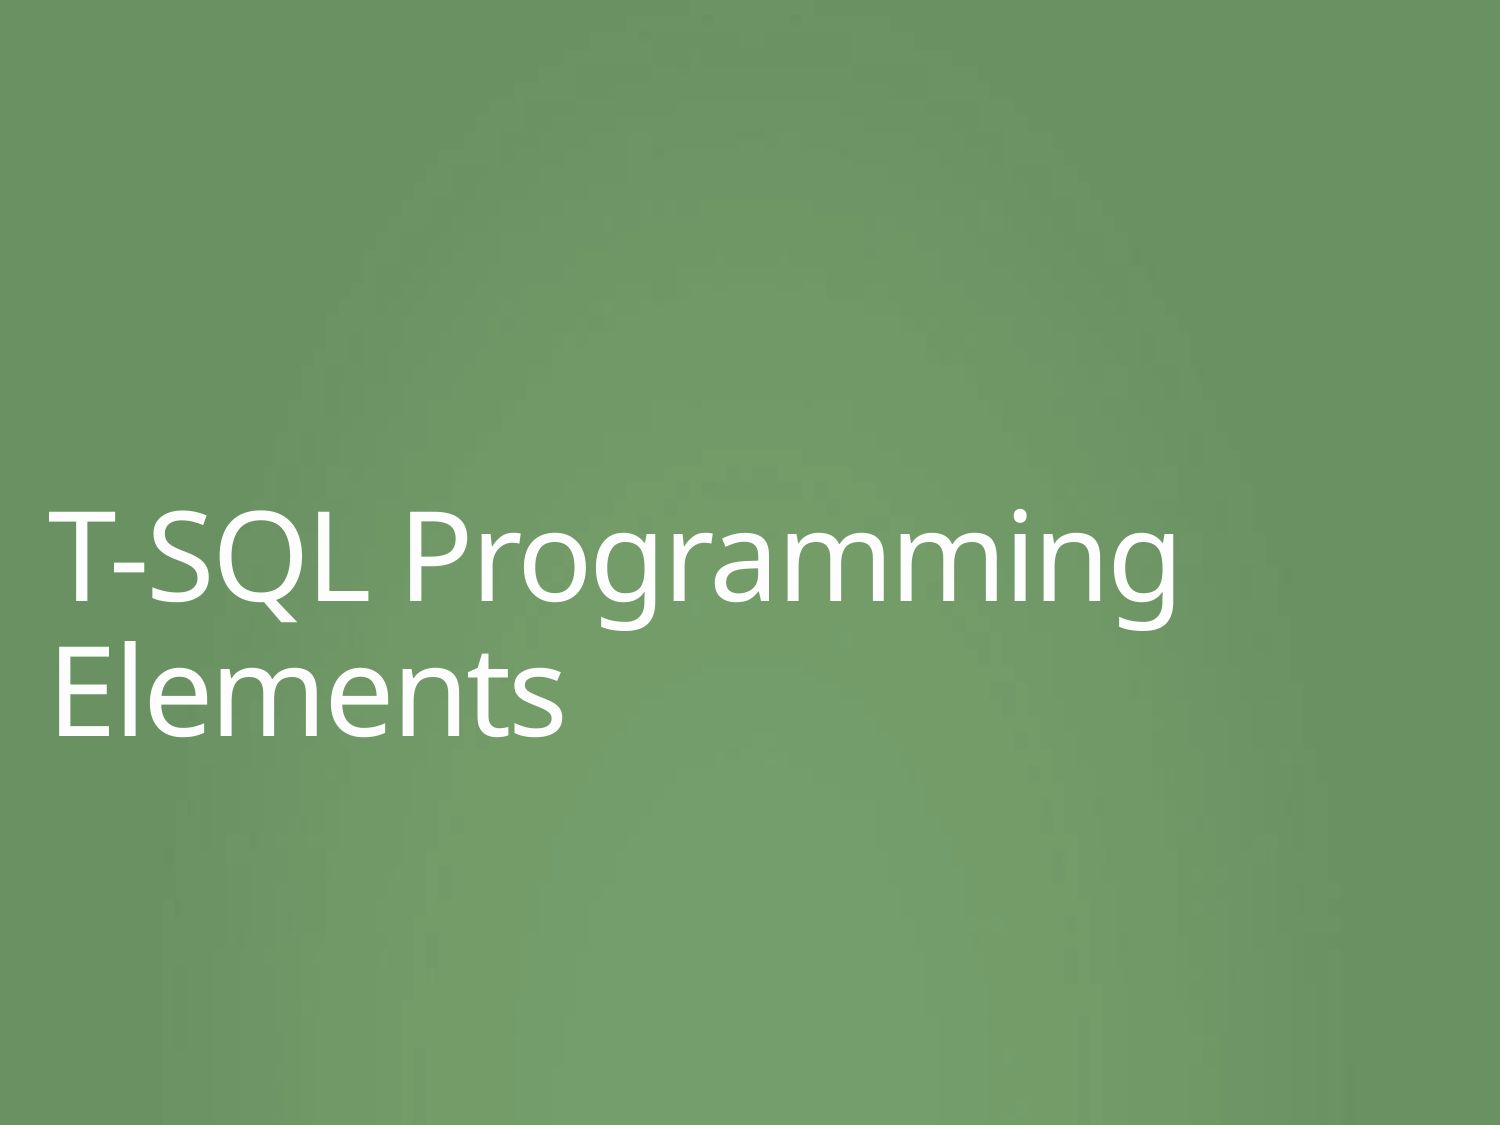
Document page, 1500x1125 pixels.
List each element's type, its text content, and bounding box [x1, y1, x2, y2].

text_box T-SQL Programming Elements [33, 485, 1467, 781]
